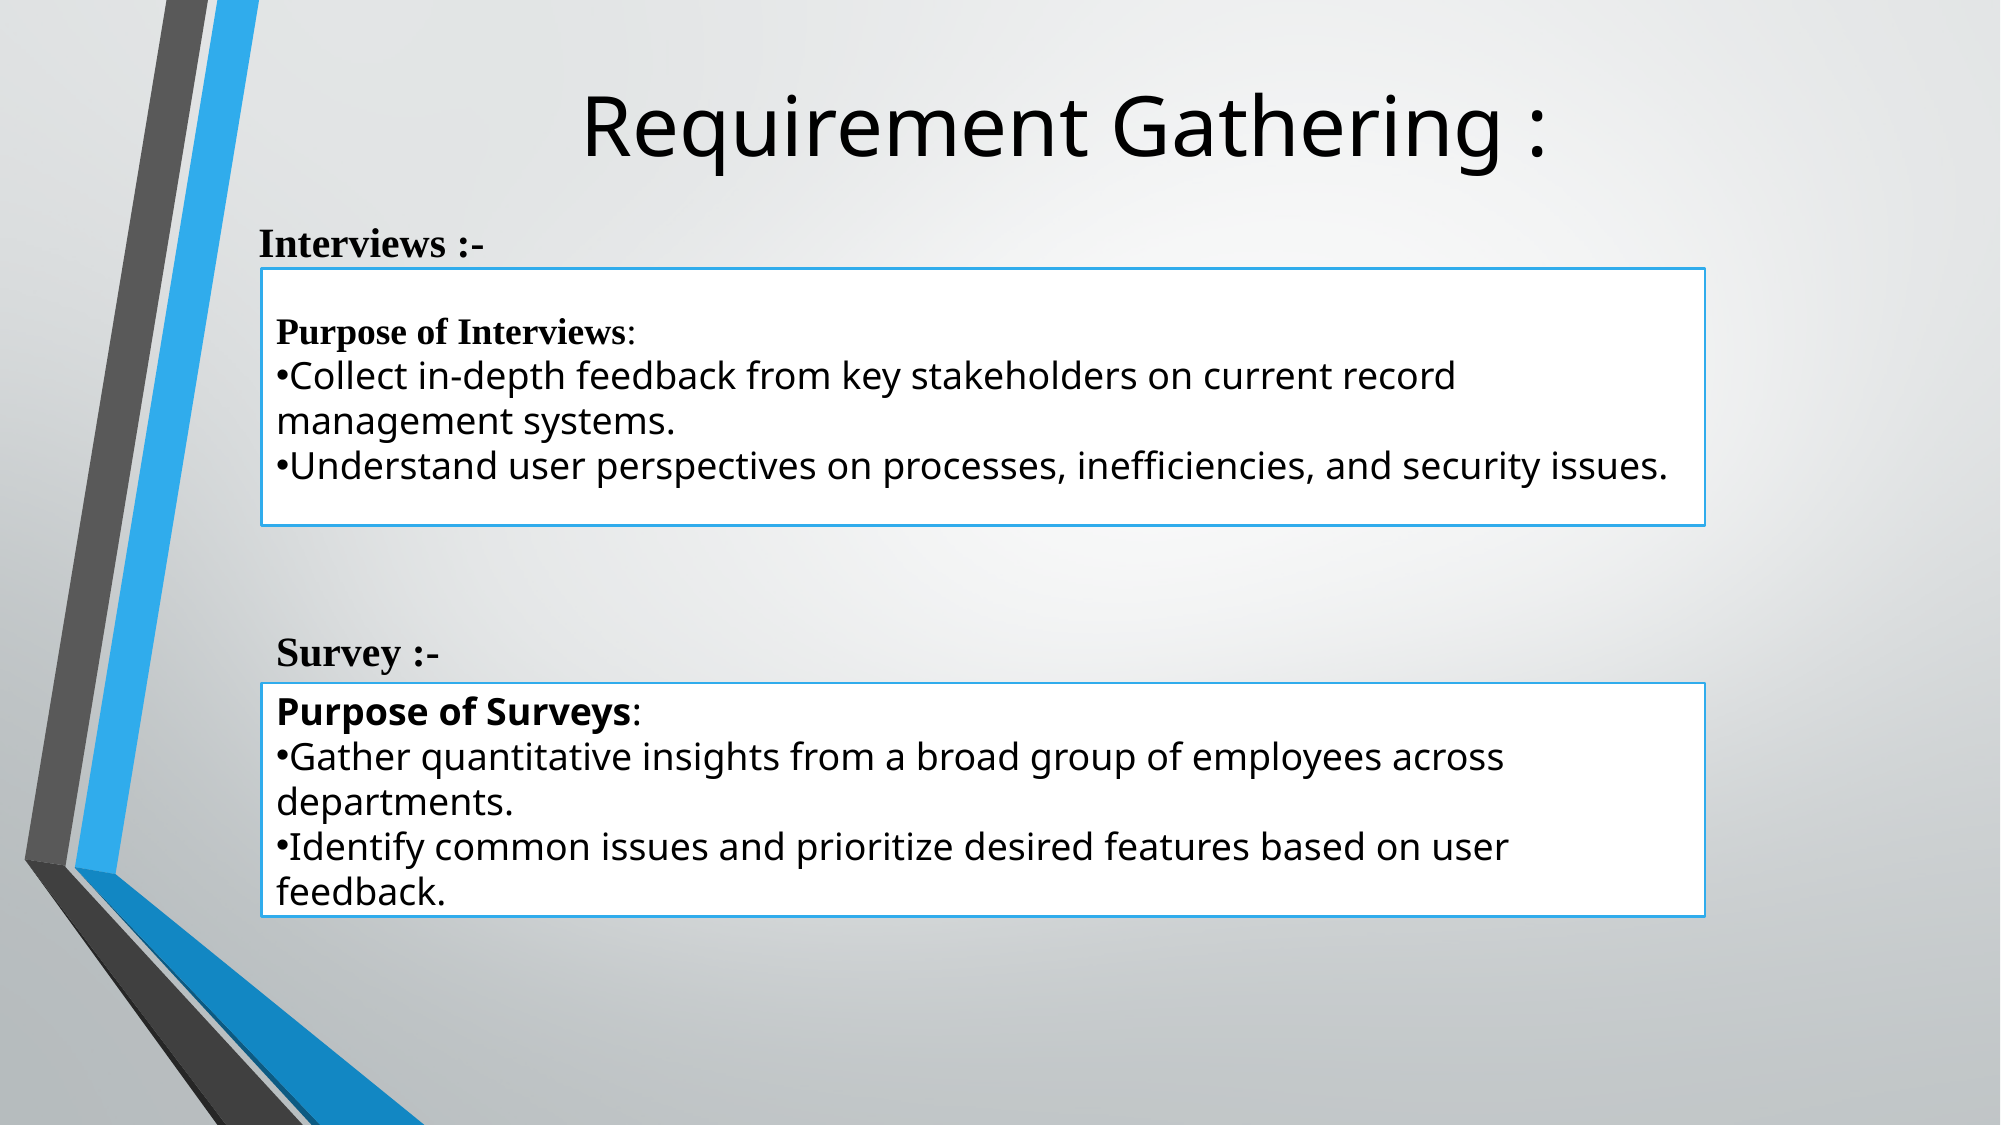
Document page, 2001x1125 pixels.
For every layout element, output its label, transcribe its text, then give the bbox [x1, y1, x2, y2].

text_box Interviews :- [243, 208, 694, 273]
text_box Survey :- [261, 617, 608, 683]
text_box Purpose of Interviews: Collect in-depth feedback from key stakeholders on current record management systems. Understand user perspectives on processes, inefficiencies, and security issues. [260, 267, 1706, 527]
title Requirement Gathering : [243, 53, 1887, 194]
text_box Purpose of Surveys: Gather quantitative insights from a broad group of employees across departments. Identify common issues and prioritize desired features based on user feedback. [260, 682, 1706, 918]
